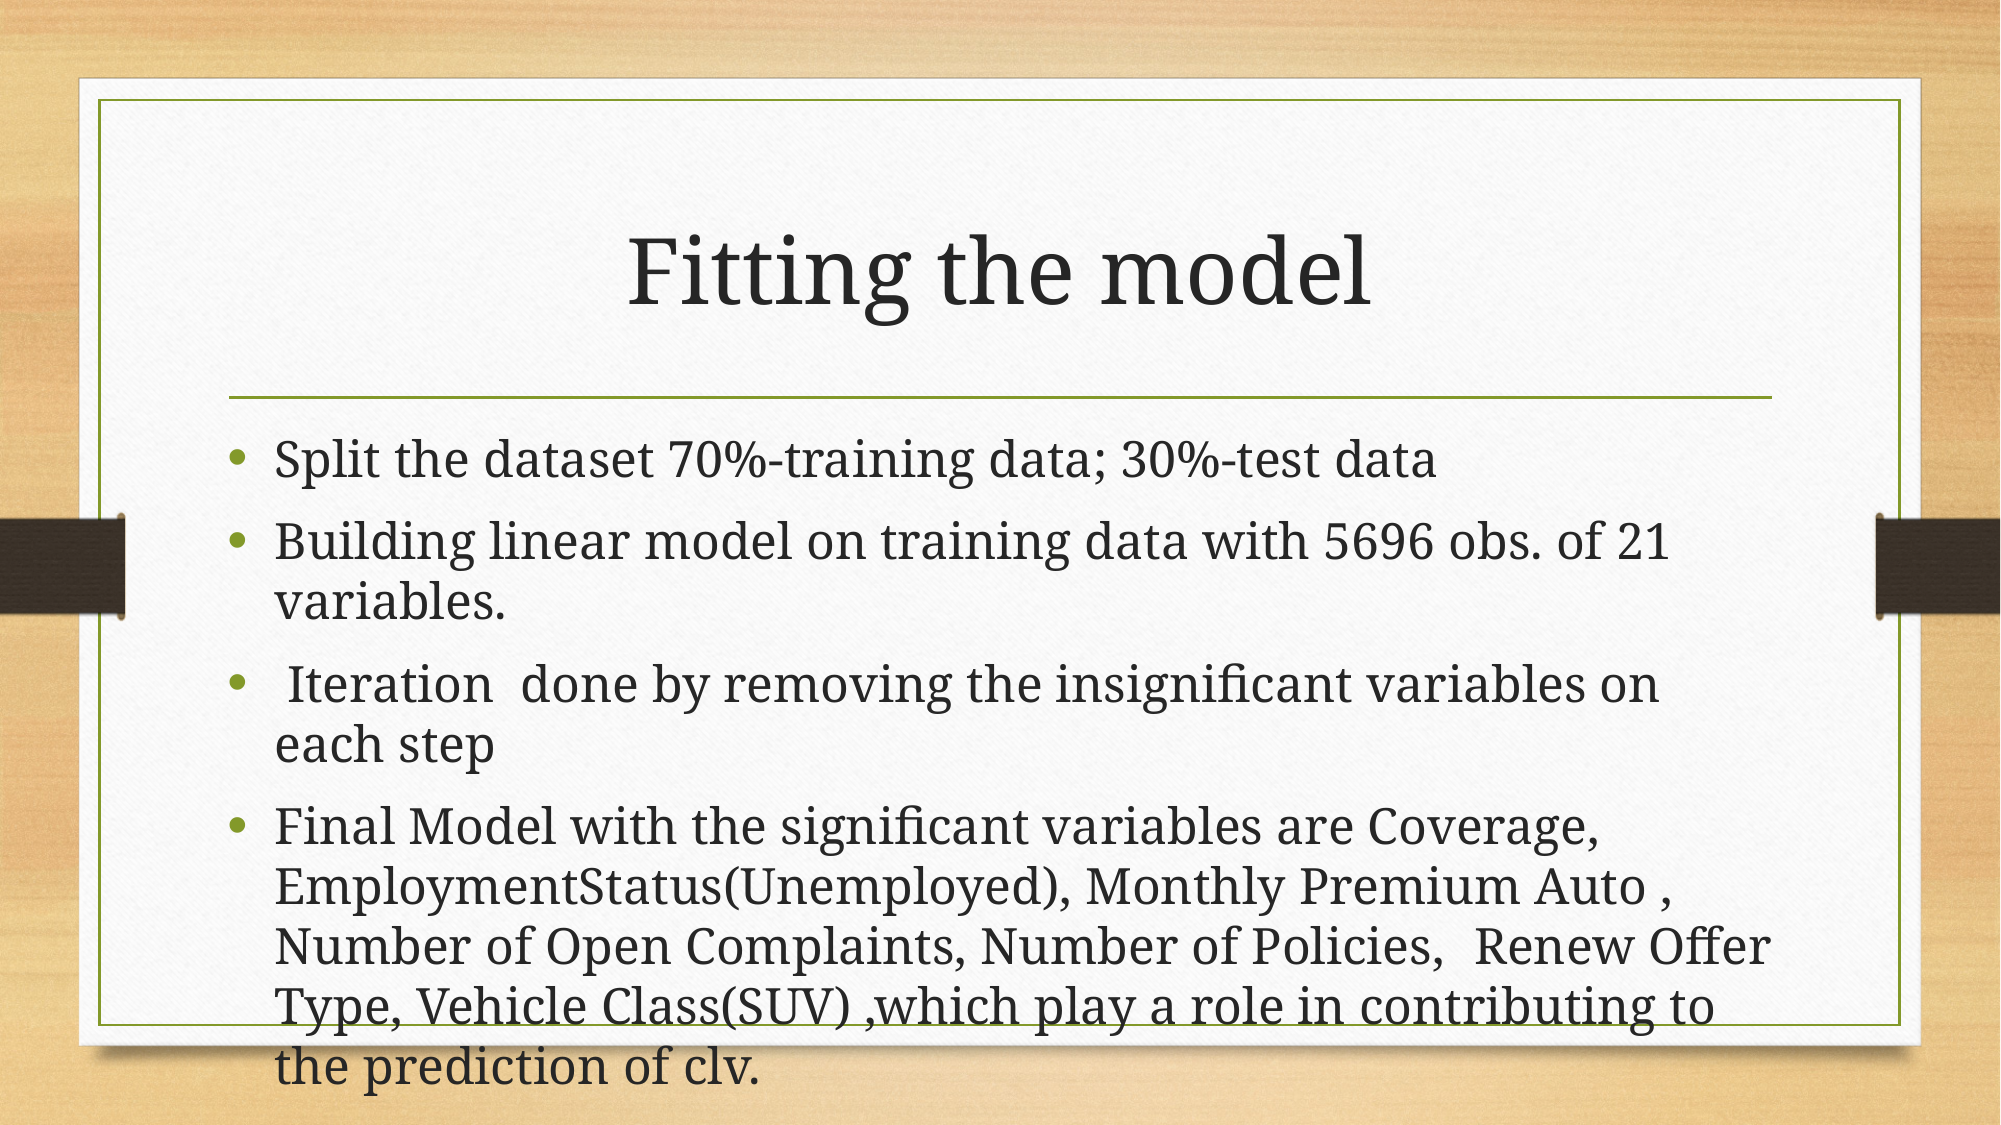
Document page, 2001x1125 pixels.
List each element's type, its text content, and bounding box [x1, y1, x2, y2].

picture [0, 0, 2001, 1125]
list Split the dataset 70%-training data; 30%-test data Building linear model on training data with 5696 obs. of 21 variables. Iteration done by removing the insignificant variables on each step Final Model with the significant variables are Coverage, EmploymentStatus(Unemployed), Monthly Premium Auto , Number of Open Complaints, Number of Policies, Renew Offer Type, Vehicle Class(SUV) ,which play a role in contributing to the prediction of clv. [212, 419, 1788, 964]
title Fitting the model [212, 161, 1788, 375]
